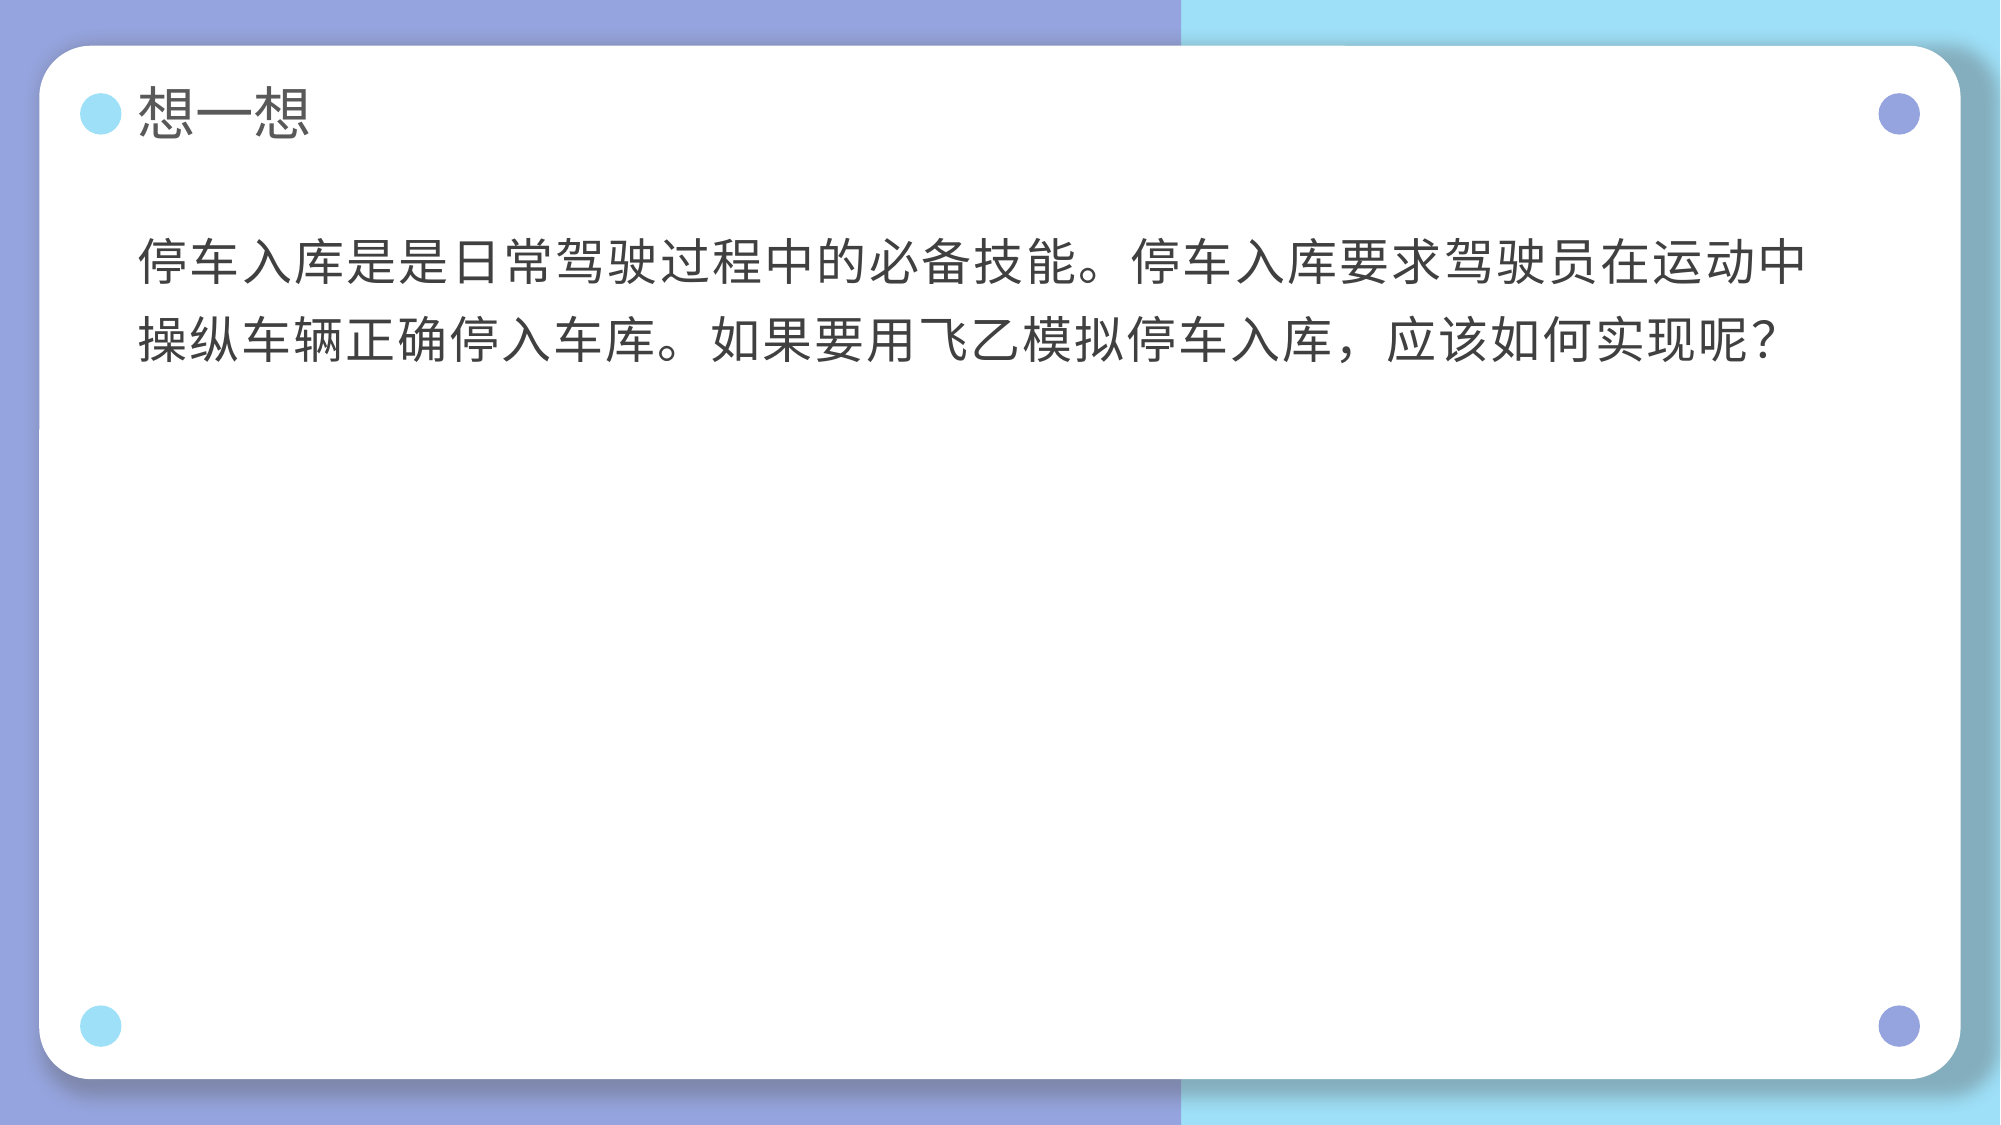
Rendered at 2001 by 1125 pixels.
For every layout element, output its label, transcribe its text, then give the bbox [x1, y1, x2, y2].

list 停车入库是是日常驾驶过程中的必备技能。停车入库要求驾驶员在运动中操纵车辆正确停入车库。如果要用飞乙模拟停车入库，应该如何实现呢？ [137, 205, 1811, 685]
title 想一想 [137, 77, 976, 157]
